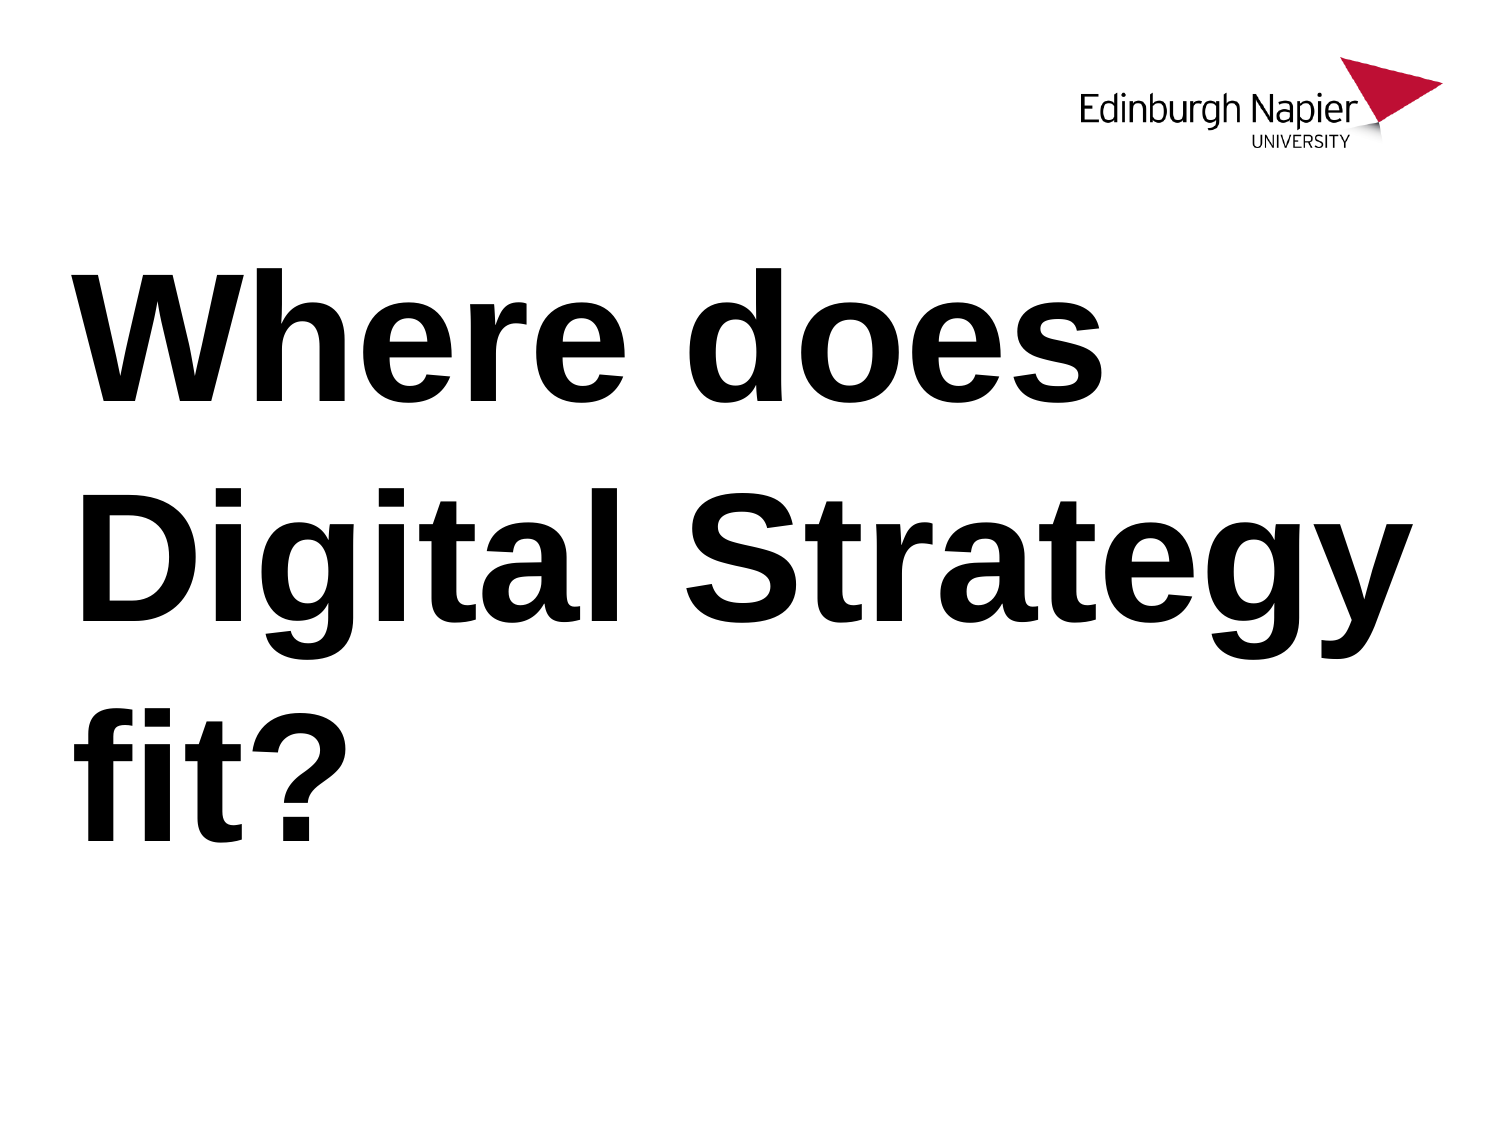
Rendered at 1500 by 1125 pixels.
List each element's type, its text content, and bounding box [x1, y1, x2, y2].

picture [1081, 57, 1443, 148]
title Where does Digital Strategy fit? [56, 209, 1443, 887]
